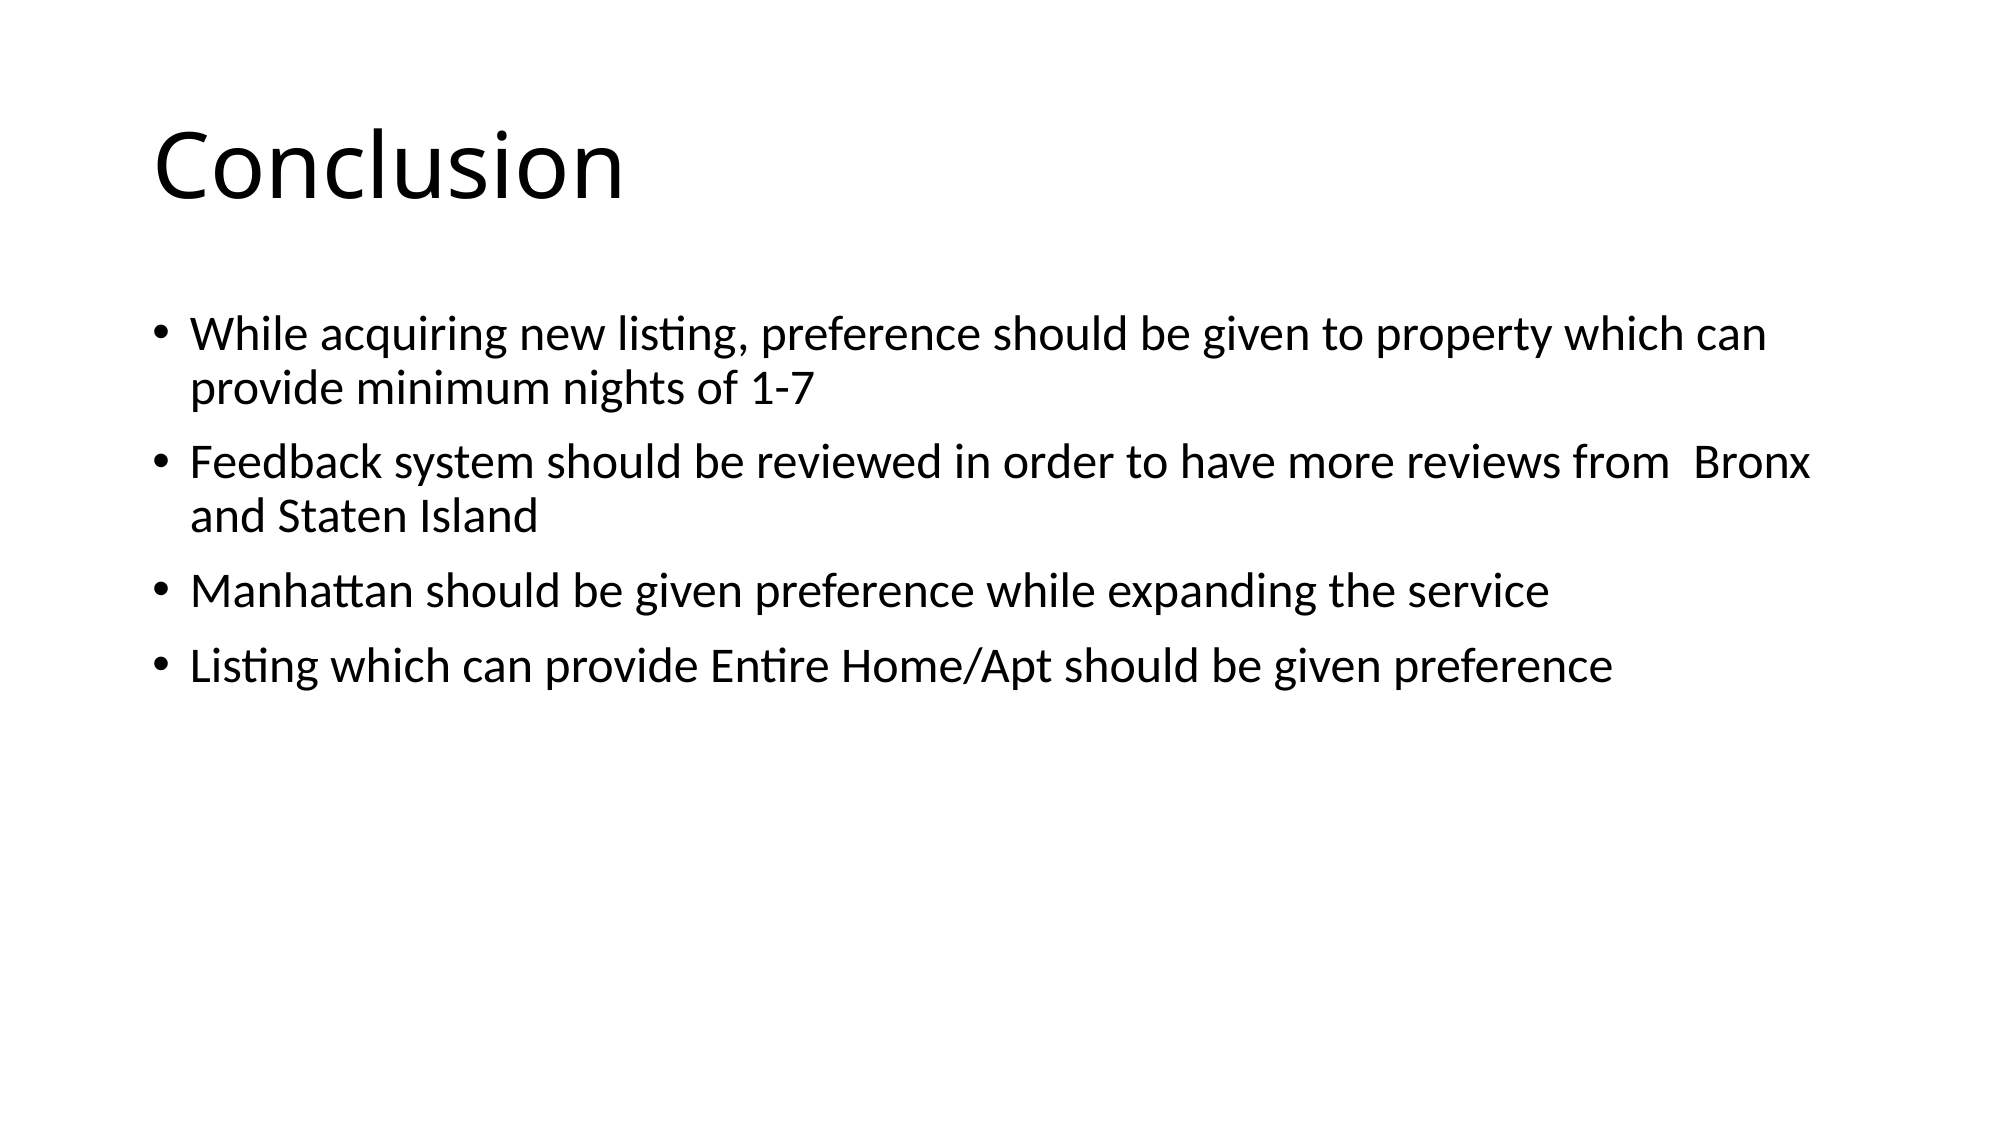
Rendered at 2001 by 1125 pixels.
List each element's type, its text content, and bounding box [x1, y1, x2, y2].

title Conclusion [137, 59, 1863, 278]
list While acquiring new listing, preference should be given to property which can provide minimum nights of 1-7 Feedback system should be reviewed in order to have more reviews from Bronx and Staten Island Manhattan should be given preference while expanding the service Listing which can provide Entire Home/Apt should be given preference [137, 299, 1863, 1014]
